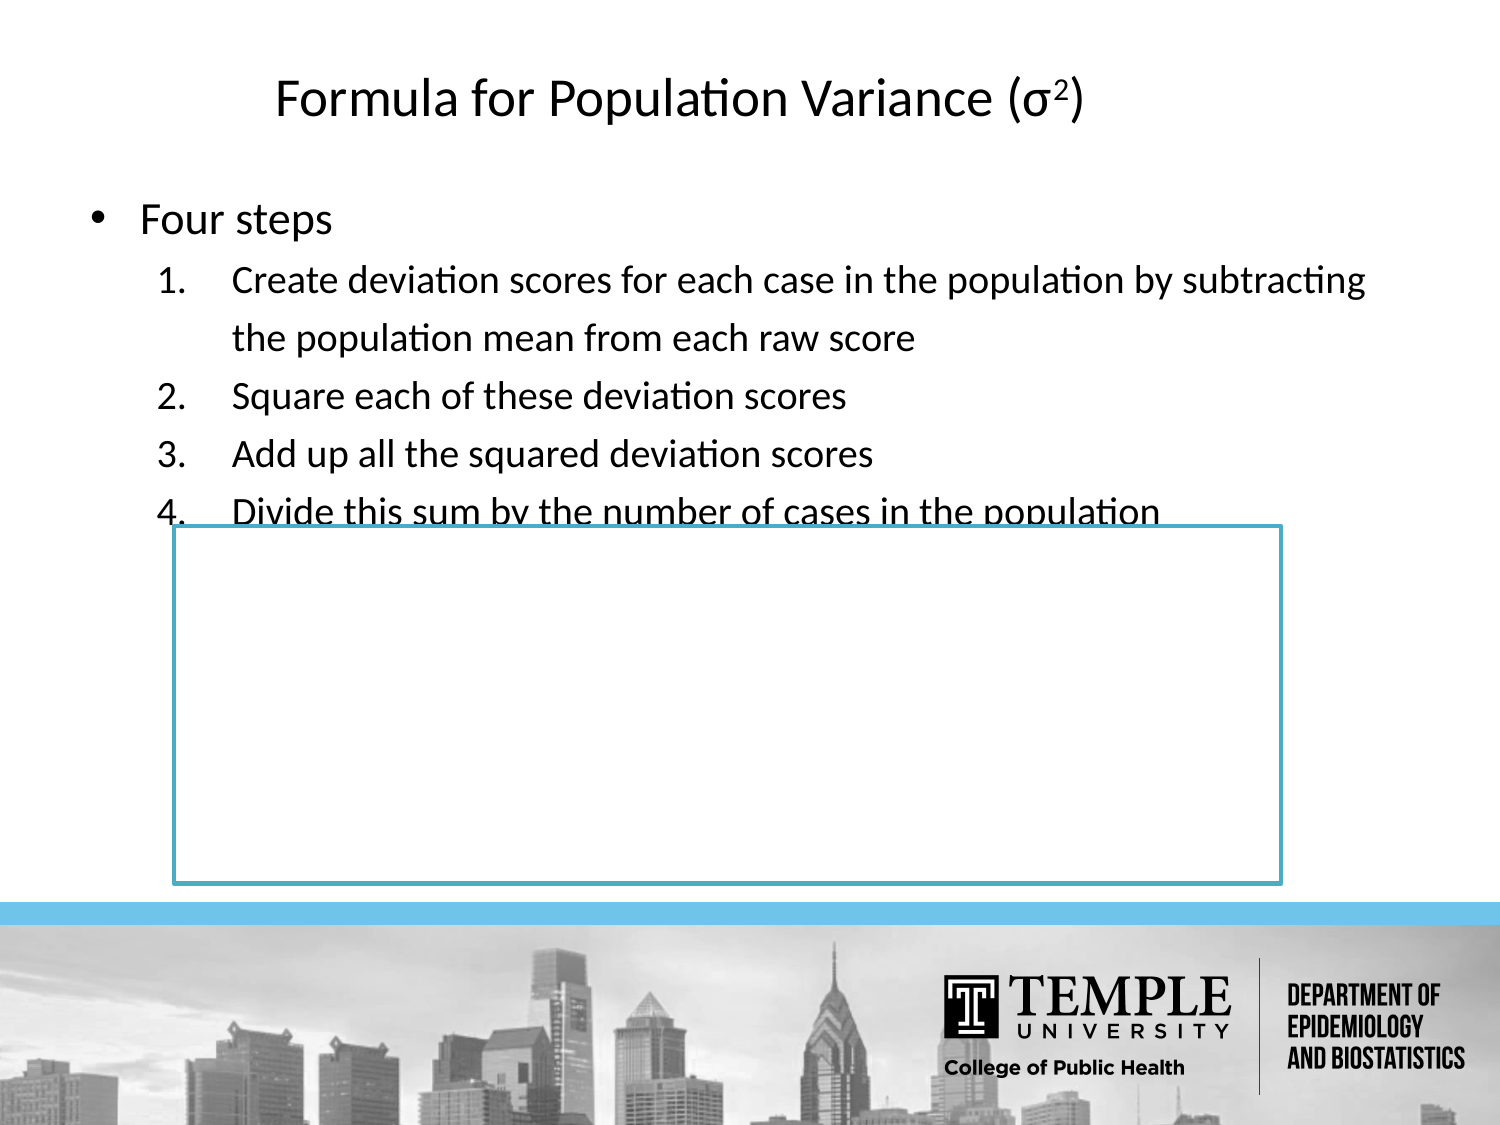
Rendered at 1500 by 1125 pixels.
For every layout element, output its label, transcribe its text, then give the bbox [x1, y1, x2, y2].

title Formula for Population Variance (σ2) [106, 53, 1255, 136]
picture [0, 902, 1500, 1125]
list Four steps Create deviation scores for each case in the population by subtracting the population mean from each raw score Square each of these deviation scores Add up all the squared deviation scores Divide this sum by the number of cases in the population [75, 170, 1425, 546]
